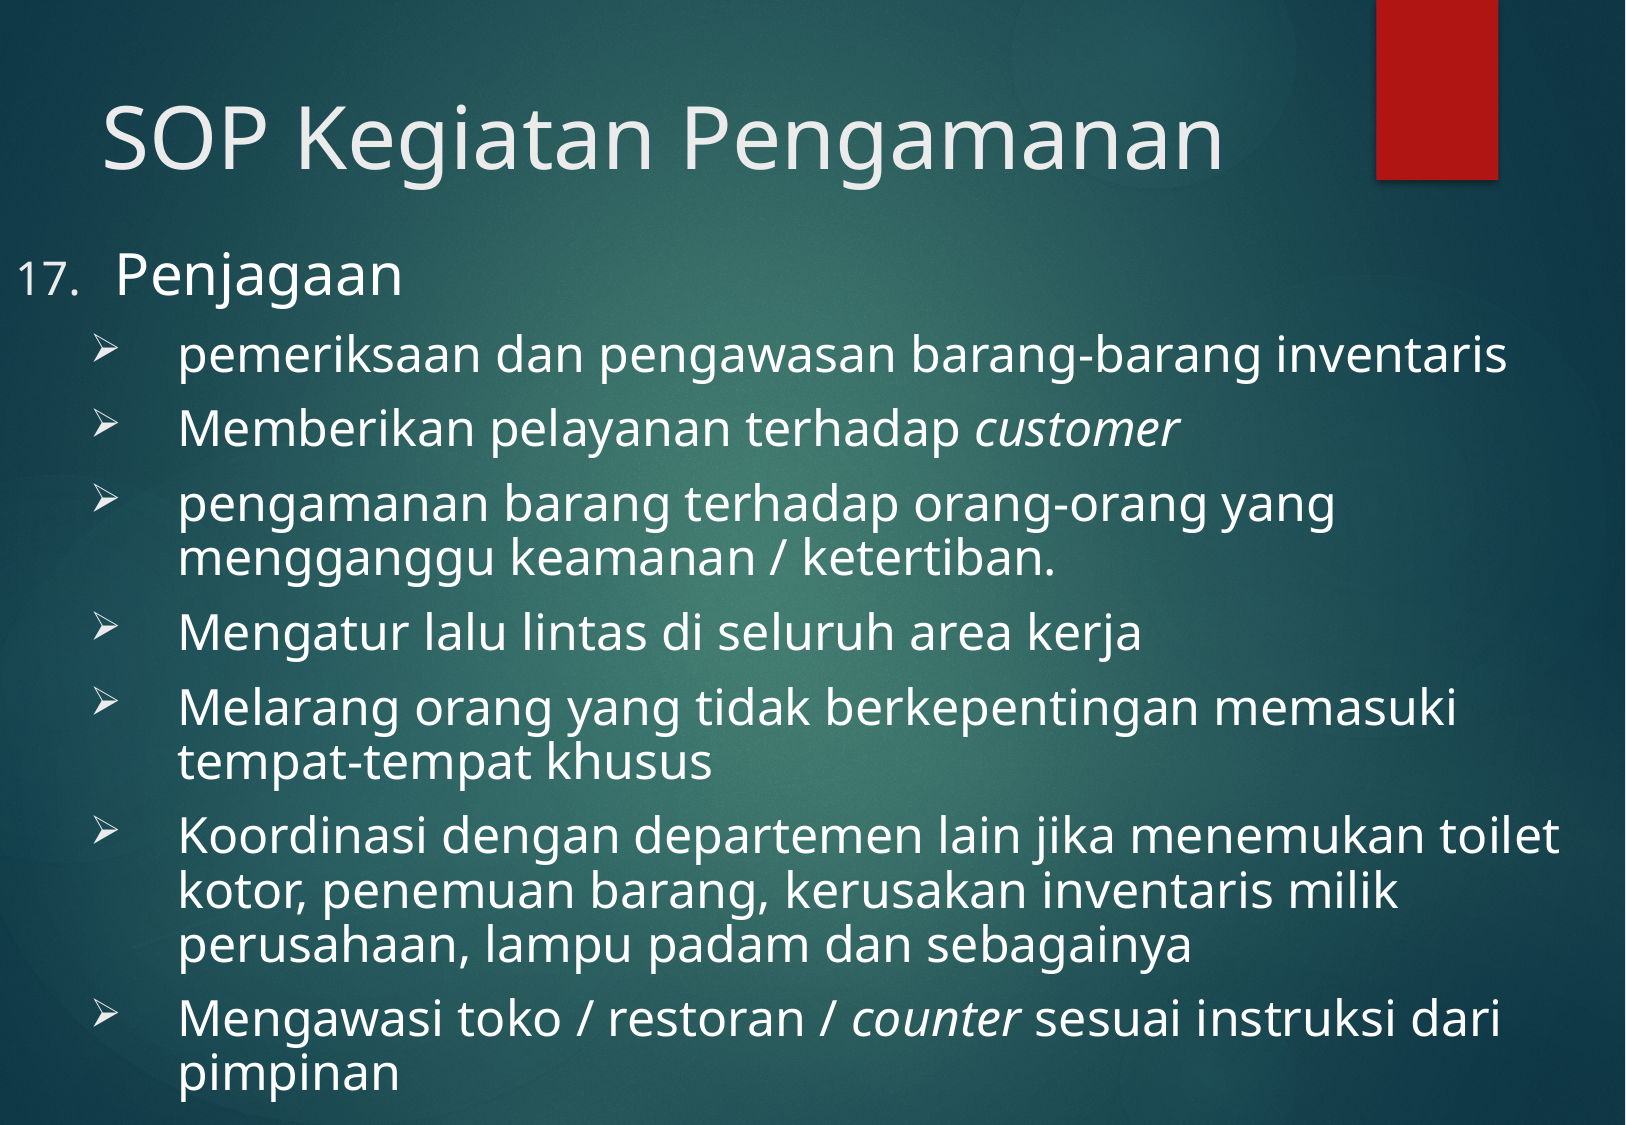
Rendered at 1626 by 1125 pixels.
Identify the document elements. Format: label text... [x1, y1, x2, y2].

list Penjagaan pemeriksaan dan pengawasan barang-barang inventaris Memberikan pelayanan terhadap customer pengamanan barang terhadap orang-orang yang mengganggu keamanan / ketertiban. Mengatur lalu lintas di seluruh area kerja Melarang orang yang tidak berkepentingan memasuki tempat-tempat khusus Koordinasi dengan departemen lain jika menemukan toilet kotor, penemuan barang, kerusakan inventaris milik perusahaan, lampu padam dan sebagainya Mengawasi toko / restoran / counter sesuai instruksi dari pimpinan [0, 237, 1625, 1125]
title SOP Kegiatan Pengamanan [86, 74, 1340, 237]
